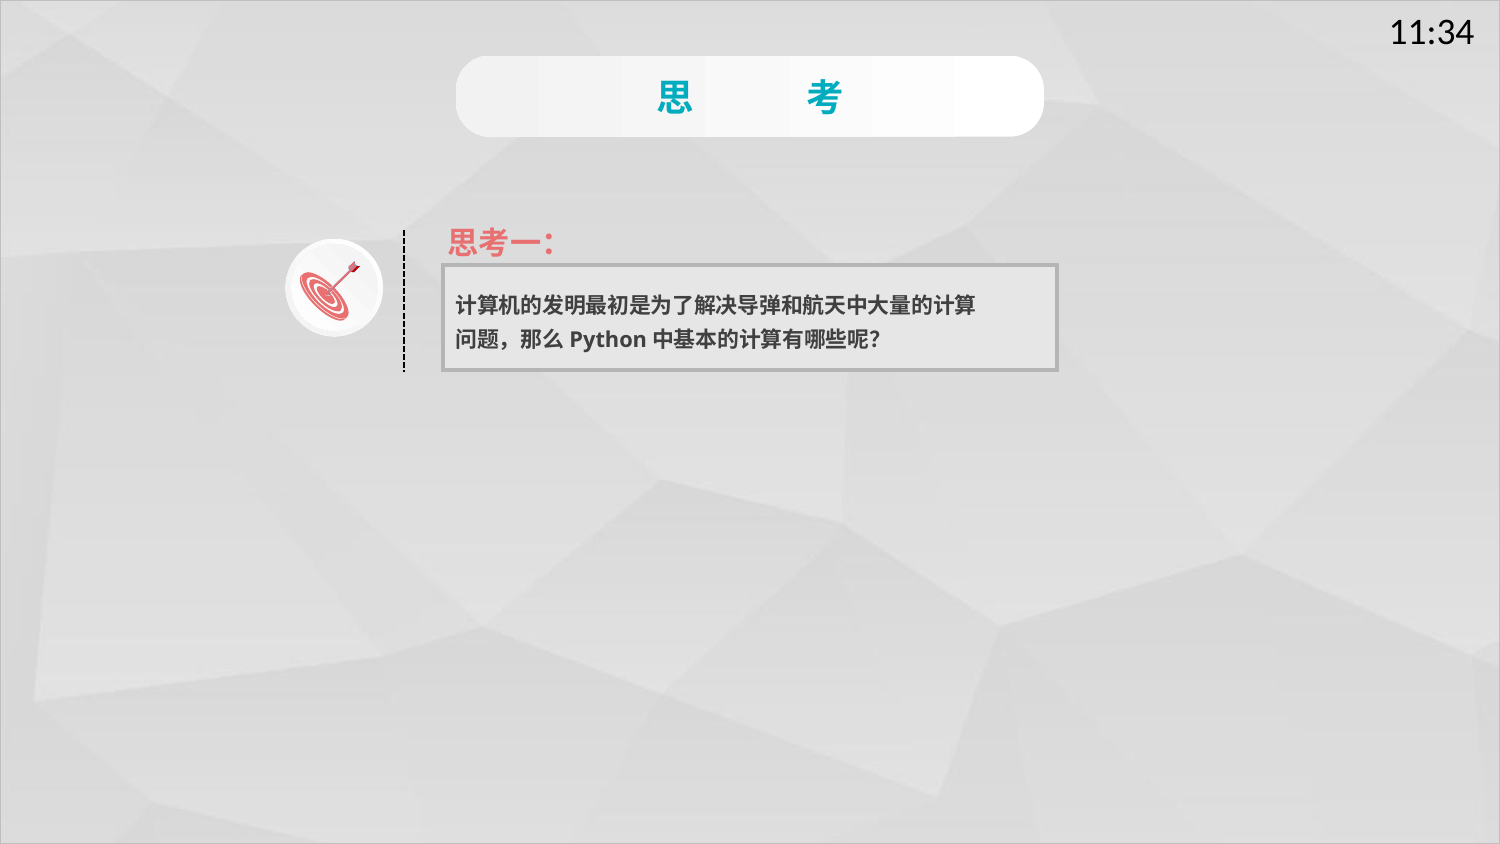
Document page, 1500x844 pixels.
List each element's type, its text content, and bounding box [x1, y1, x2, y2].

text_box 思 考 [454, 54, 1046, 138]
text_box 思考一： [439, 218, 582, 265]
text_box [285, 238, 384, 337]
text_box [443, 265, 1057, 371]
